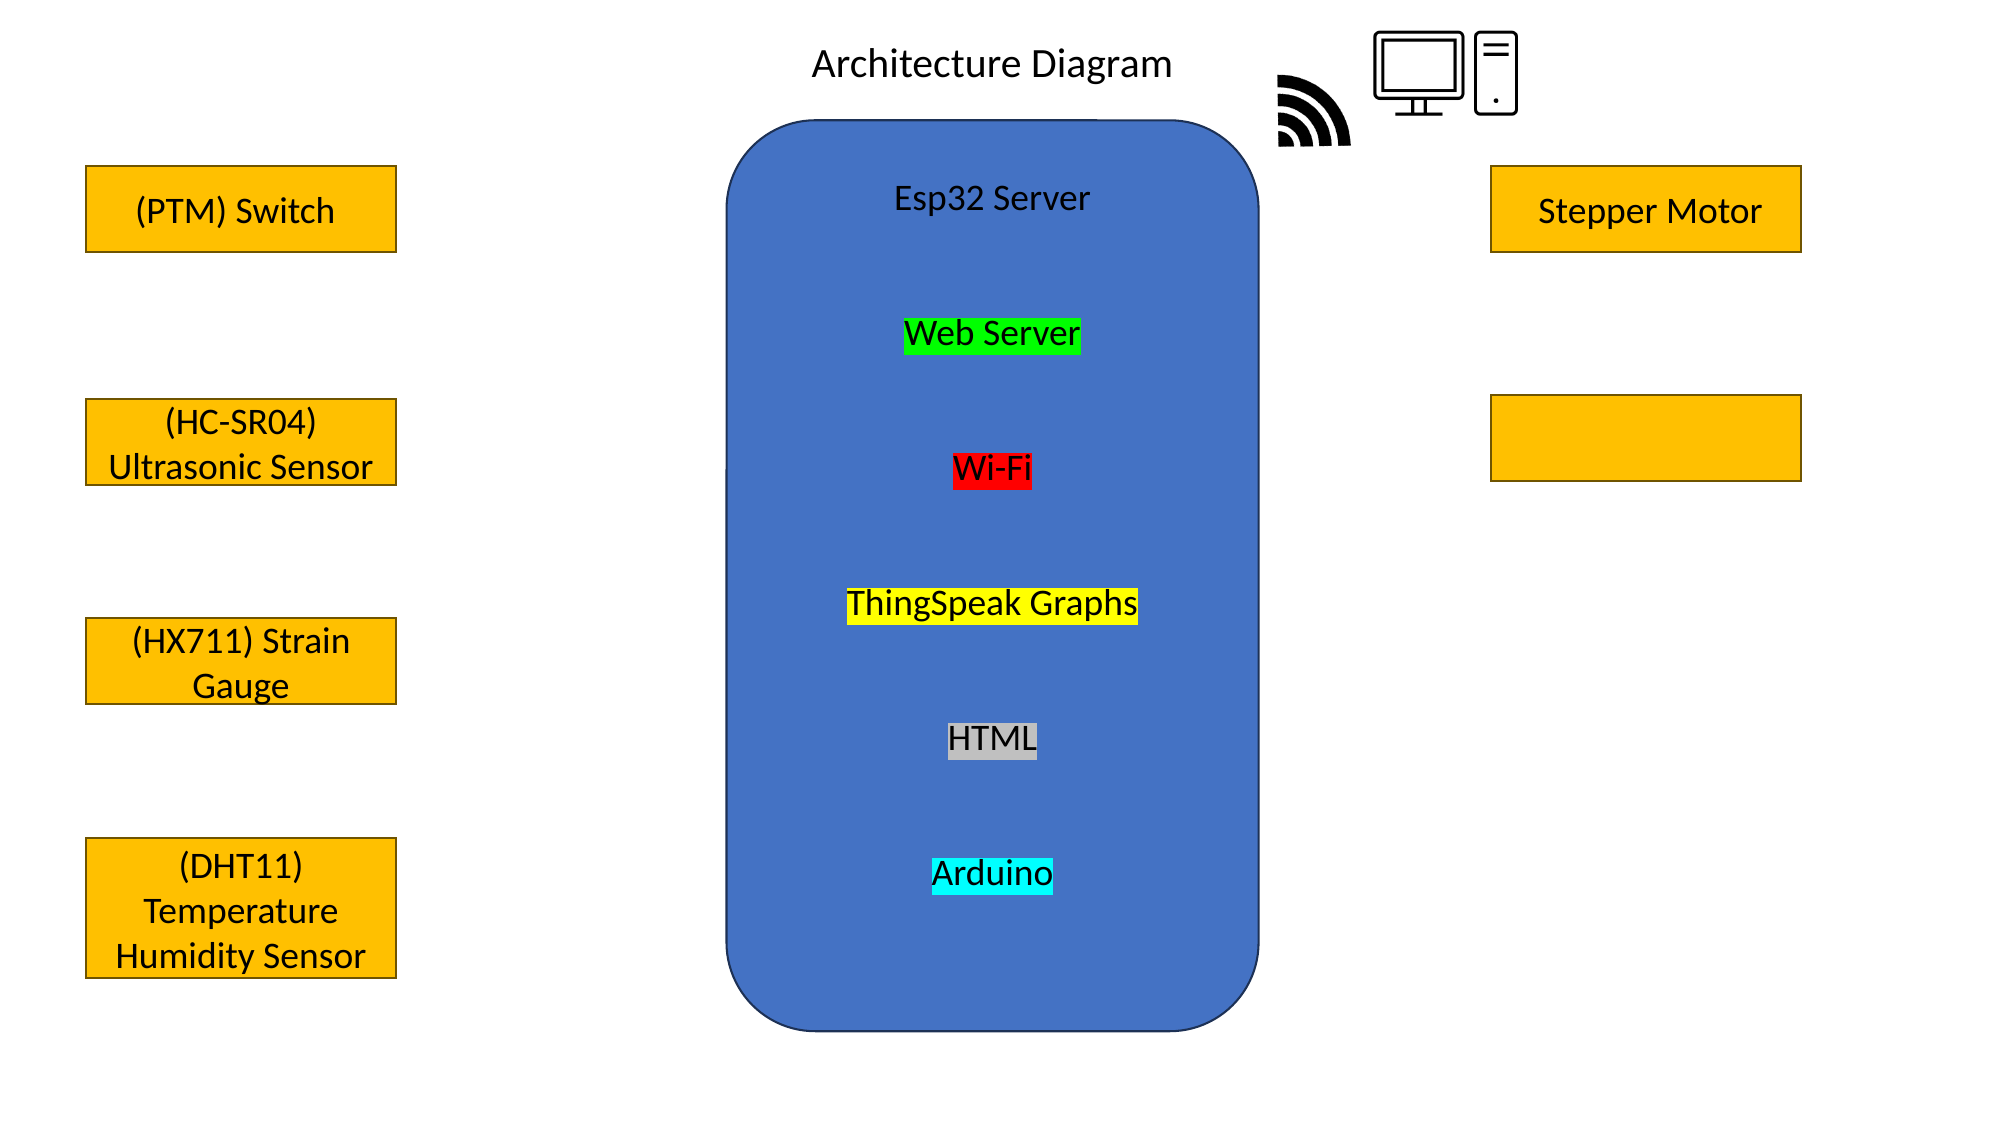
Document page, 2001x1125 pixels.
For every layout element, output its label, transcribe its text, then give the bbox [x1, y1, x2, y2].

text_box (DHT11) Temperature Humidity Sensor [85, 837, 397, 979]
picture [1198, 0, 1521, 227]
text_box (HX711) Strain Gauge [85, 617, 397, 705]
text_box Architecture Diagram [723, 28, 1262, 93]
text_box Stepper Motor [1490, 165, 1802, 253]
text_box [725, 119, 1260, 1033]
text_box [1490, 394, 1802, 482]
text_box (PTM) Switch [93, 178, 378, 239]
text_box [85, 165, 397, 253]
text_box Esp32 Server Web Server Wi-Fi ThingSpeak Graphs HTML Arduino [751, 165, 1234, 901]
text_box (HC-SR04) Ultrasonic Sensor [85, 398, 397, 486]
